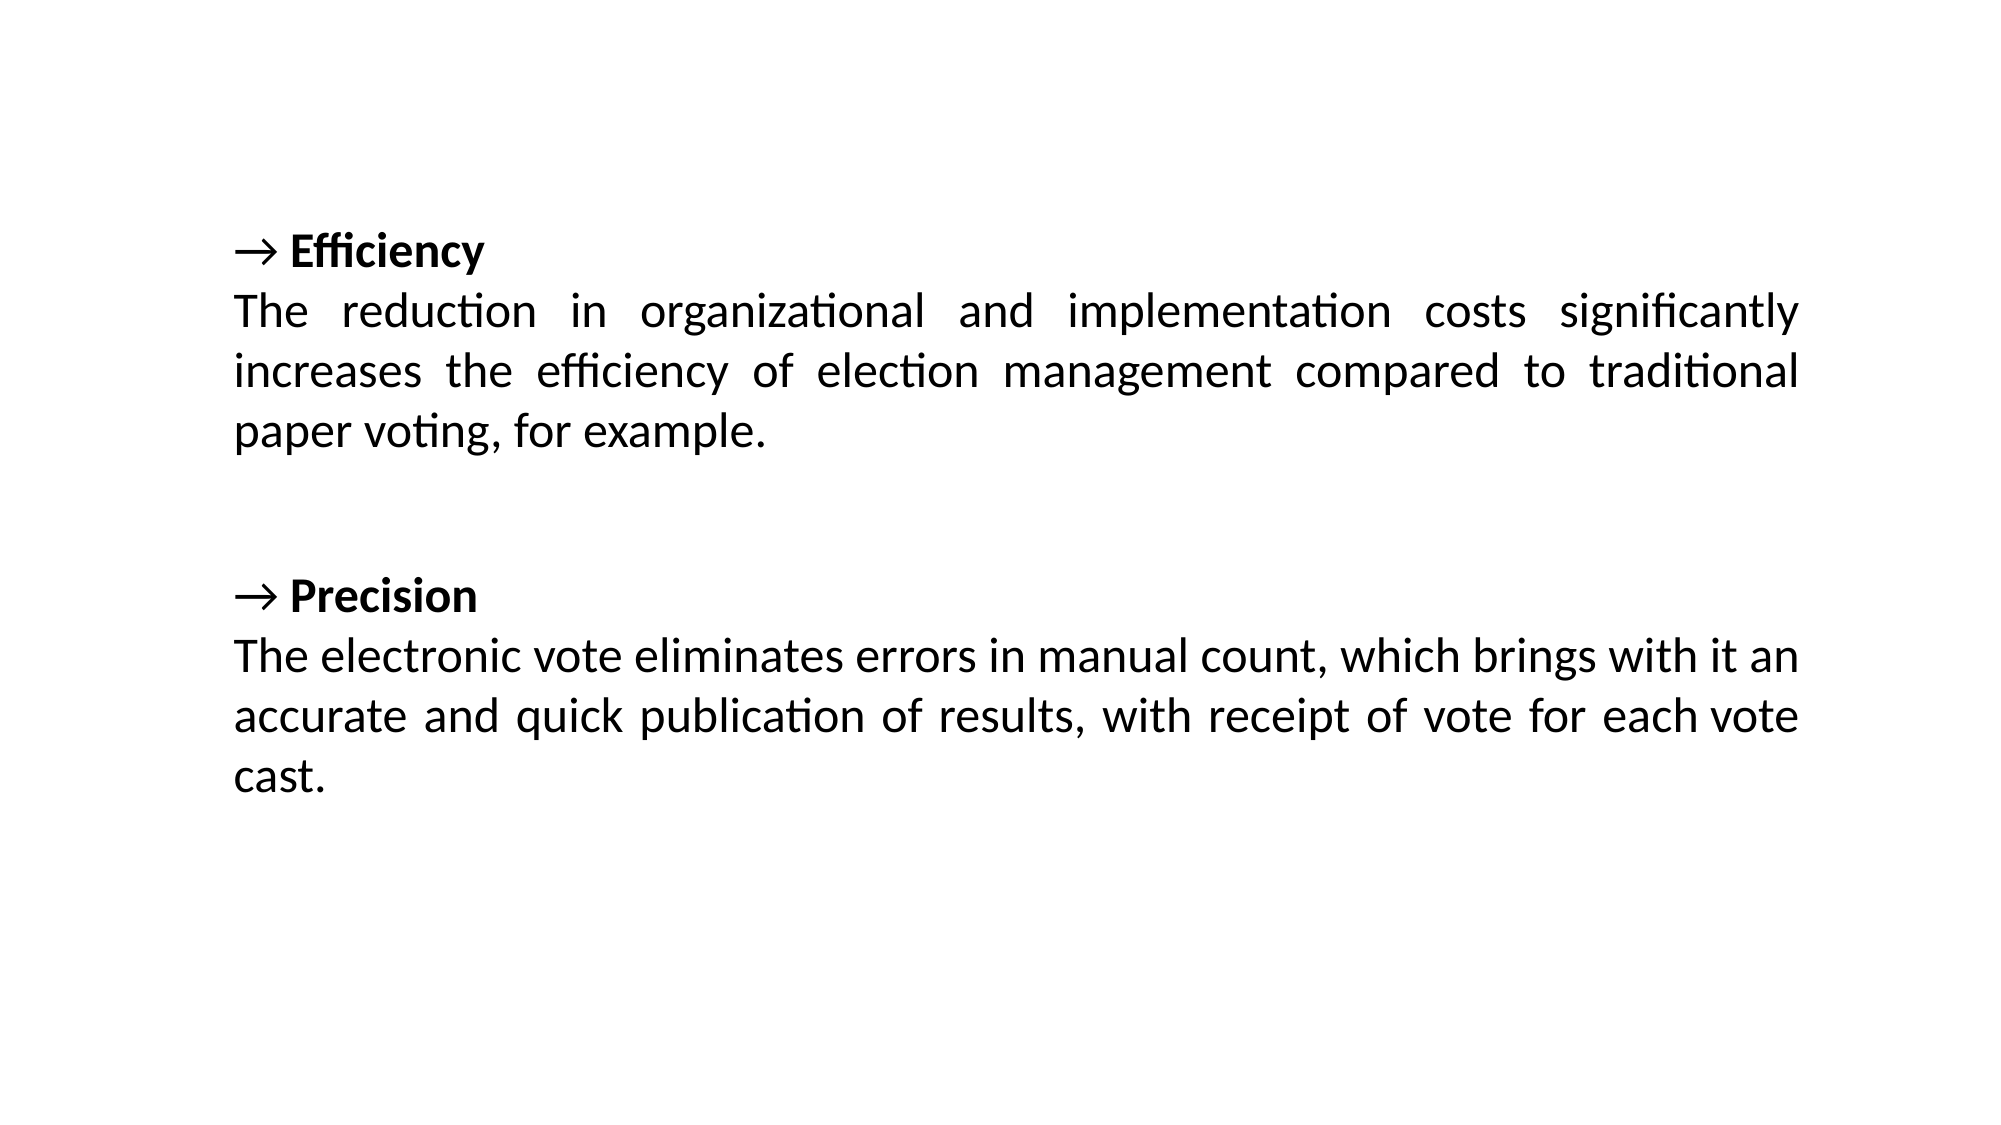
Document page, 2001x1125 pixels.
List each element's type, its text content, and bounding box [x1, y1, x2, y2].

text_box ​ → Efficiency​ The reduction in organizational and implementation costs significantly increases the​ efficiency of election management compared to traditional paper voting, for example.​ ​ → Precision​ The electronic vote eliminates errors in manual count, which brings with it​ an accurate and quick publication of results, with receipt of vote for each vote cast. [218, 164, 1815, 810]
